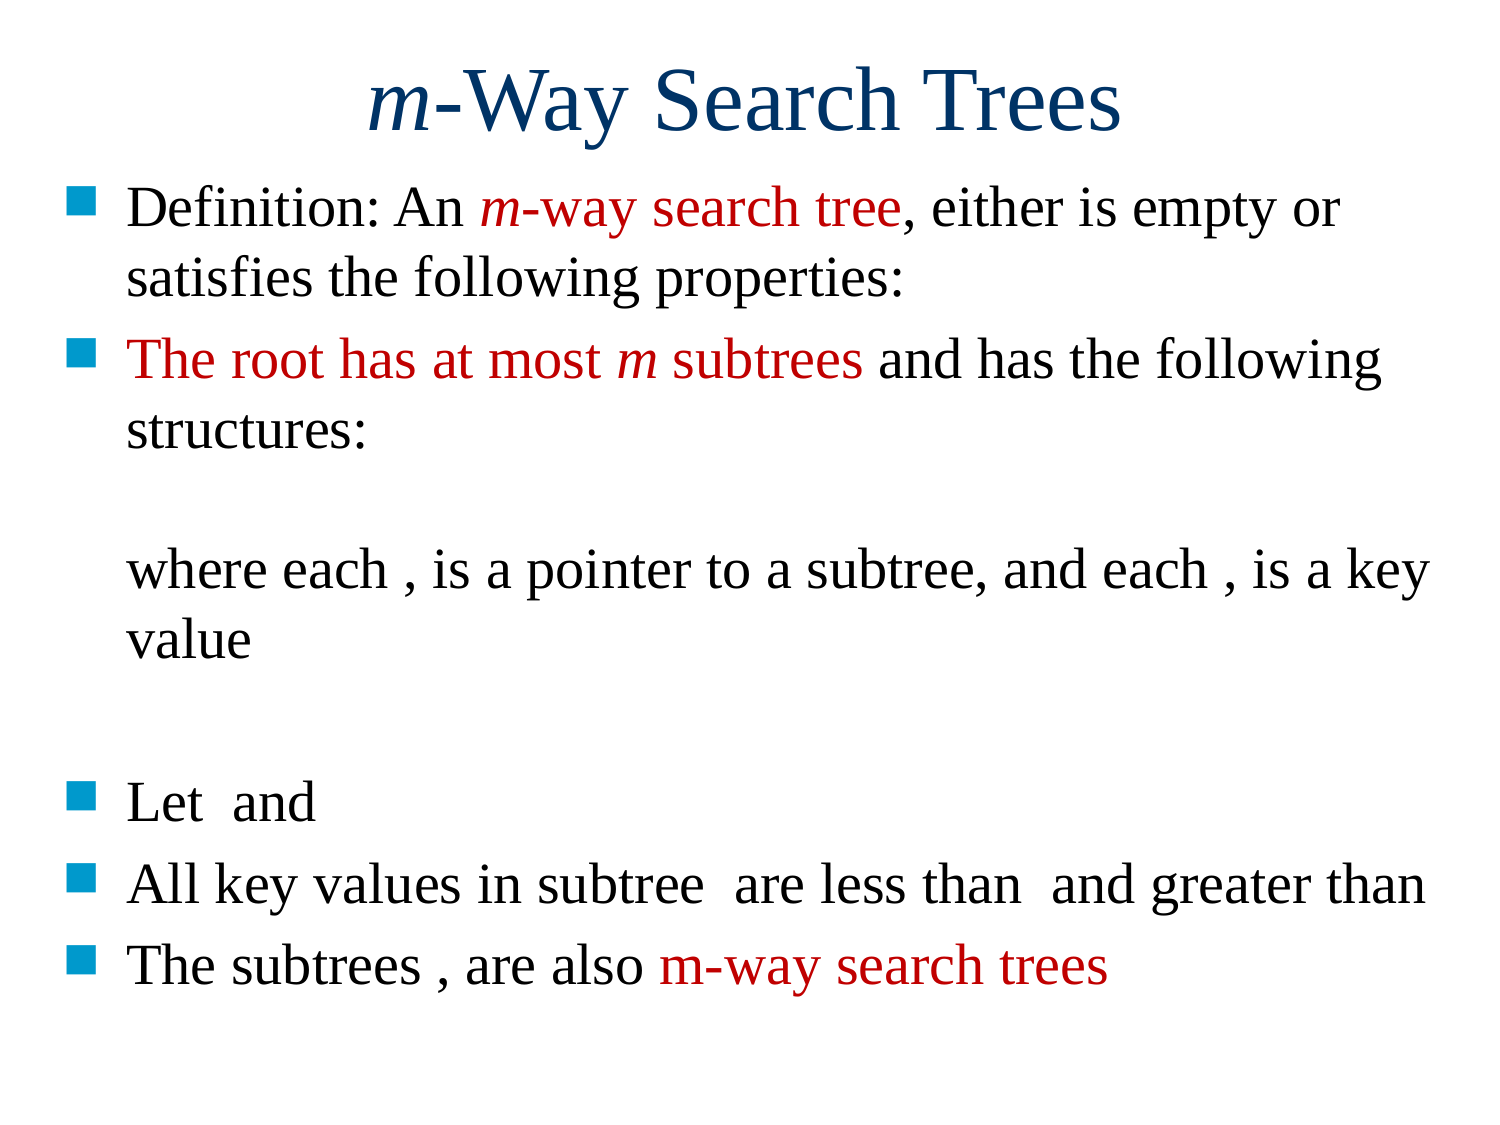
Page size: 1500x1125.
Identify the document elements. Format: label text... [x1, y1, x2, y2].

title m-Way Search Trees [108, 0, 1384, 188]
